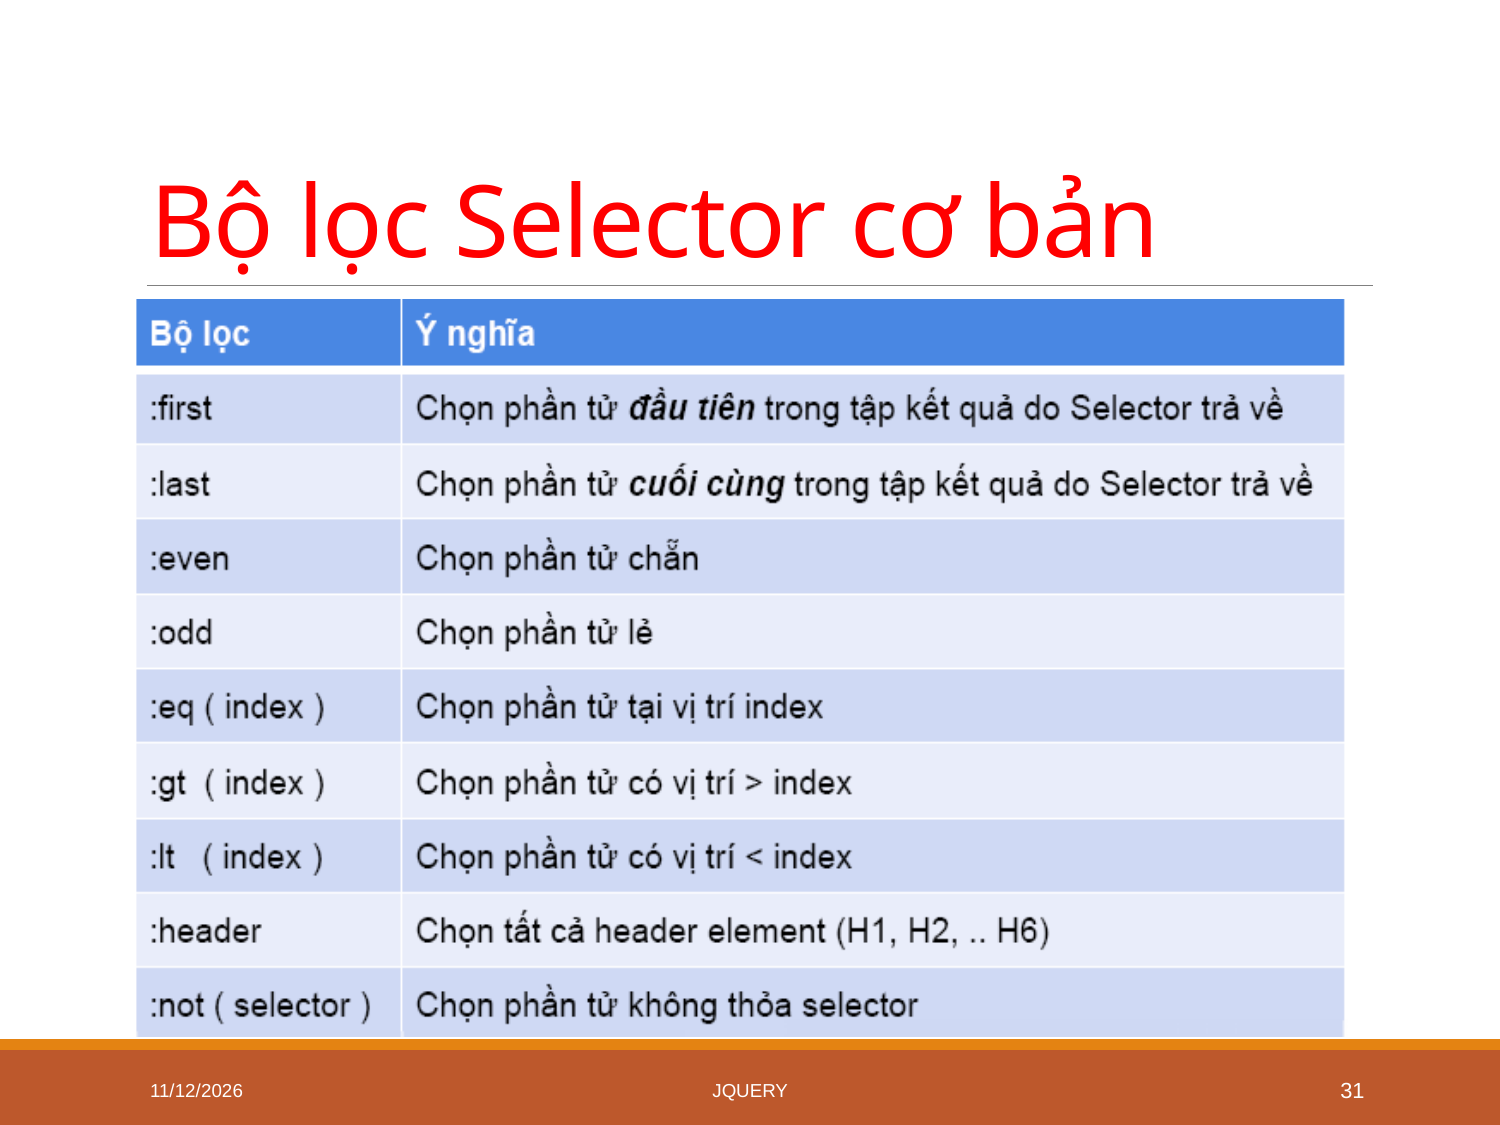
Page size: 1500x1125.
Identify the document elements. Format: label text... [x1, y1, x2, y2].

slide_number 31 [1218, 1059, 1380, 1120]
footer jQuery [453, 1059, 1047, 1120]
picture [134, 298, 1348, 1038]
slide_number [135, 1059, 440, 1120]
title Bộ lọc Selector cơ bản [135, 47, 1373, 285]
